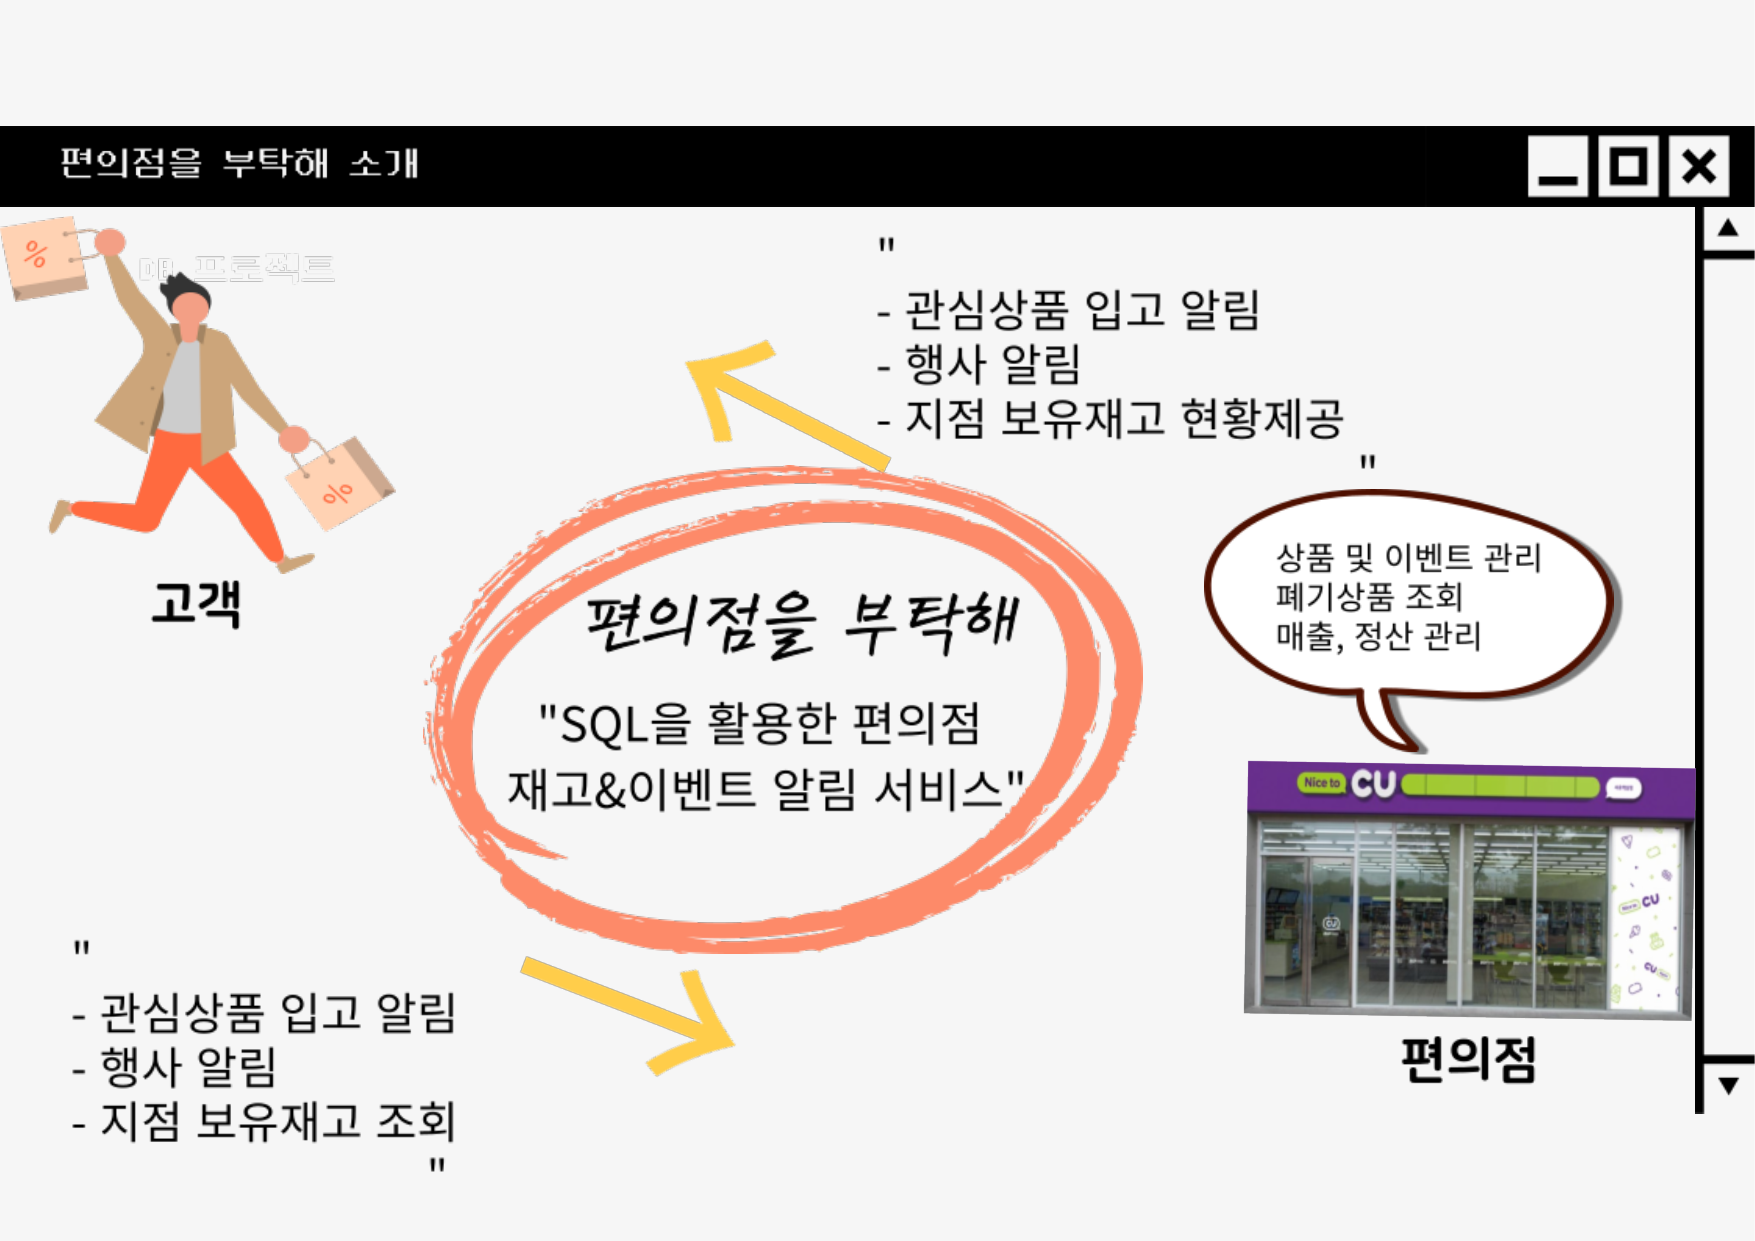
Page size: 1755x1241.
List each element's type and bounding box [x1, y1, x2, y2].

picture [1236, 1017, 1691, 1108]
picture [65, 650, 888, 1240]
text_box [1203, 489, 1614, 752]
picture [0, 562, 268, 657]
picture [54, 133, 439, 208]
text_box [0, 126, 1755, 207]
picture [485, 562, 1060, 847]
text_box [1245, 764, 1694, 1017]
text_box [0, 216, 396, 575]
picture [510, 207, 1694, 886]
text_box [1694, 218, 1755, 1114]
text_box [422, 465, 1143, 954]
